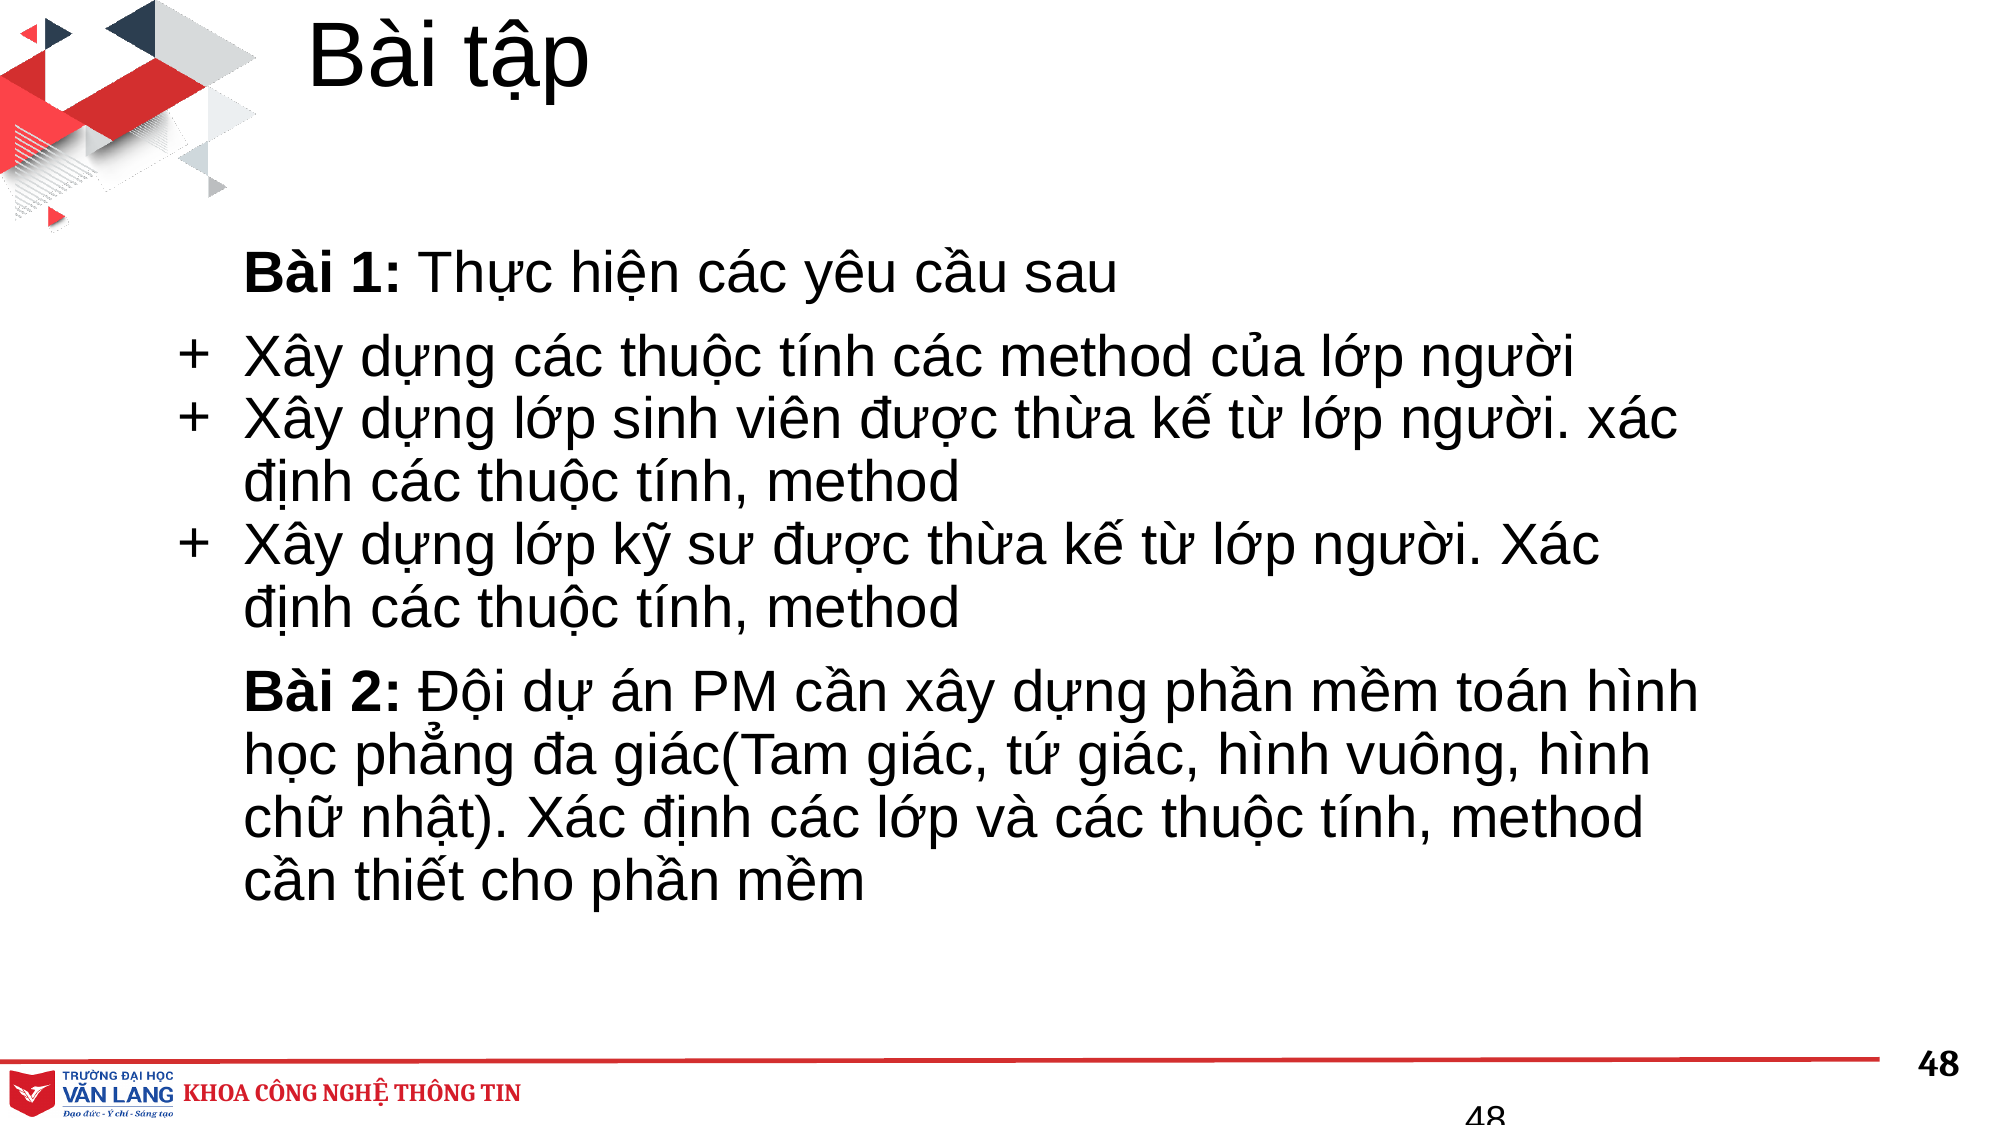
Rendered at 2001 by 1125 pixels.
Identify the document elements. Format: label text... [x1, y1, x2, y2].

list Bài 1: Thực hiện các yêu cầu sau Xây dựng các thuộc tính các method của lớp người Xây dựng lớp sinh viên được thừa kế từ lớp người. xác định các thuộc tính, method Xây dựng lớp kỹ sư được thừa kế từ lớp người. Xác định các thuộc tính, method Bài 2: Đội dự án PM cần xây dựng phần mềm toán hình học phẳng đa giác(Tam giác, tứ giác, hình vuông, hình chữ nhật). Xác định các lớp và các thuộc tính, method cần thiết cho phần mềm [153, 234, 1735, 925]
picture [0, 0, 256, 233]
slide_number ‹#› [1449, 1087, 1917, 1125]
title Bài tập [291, 0, 1450, 234]
picture [8, 1069, 173, 1118]
